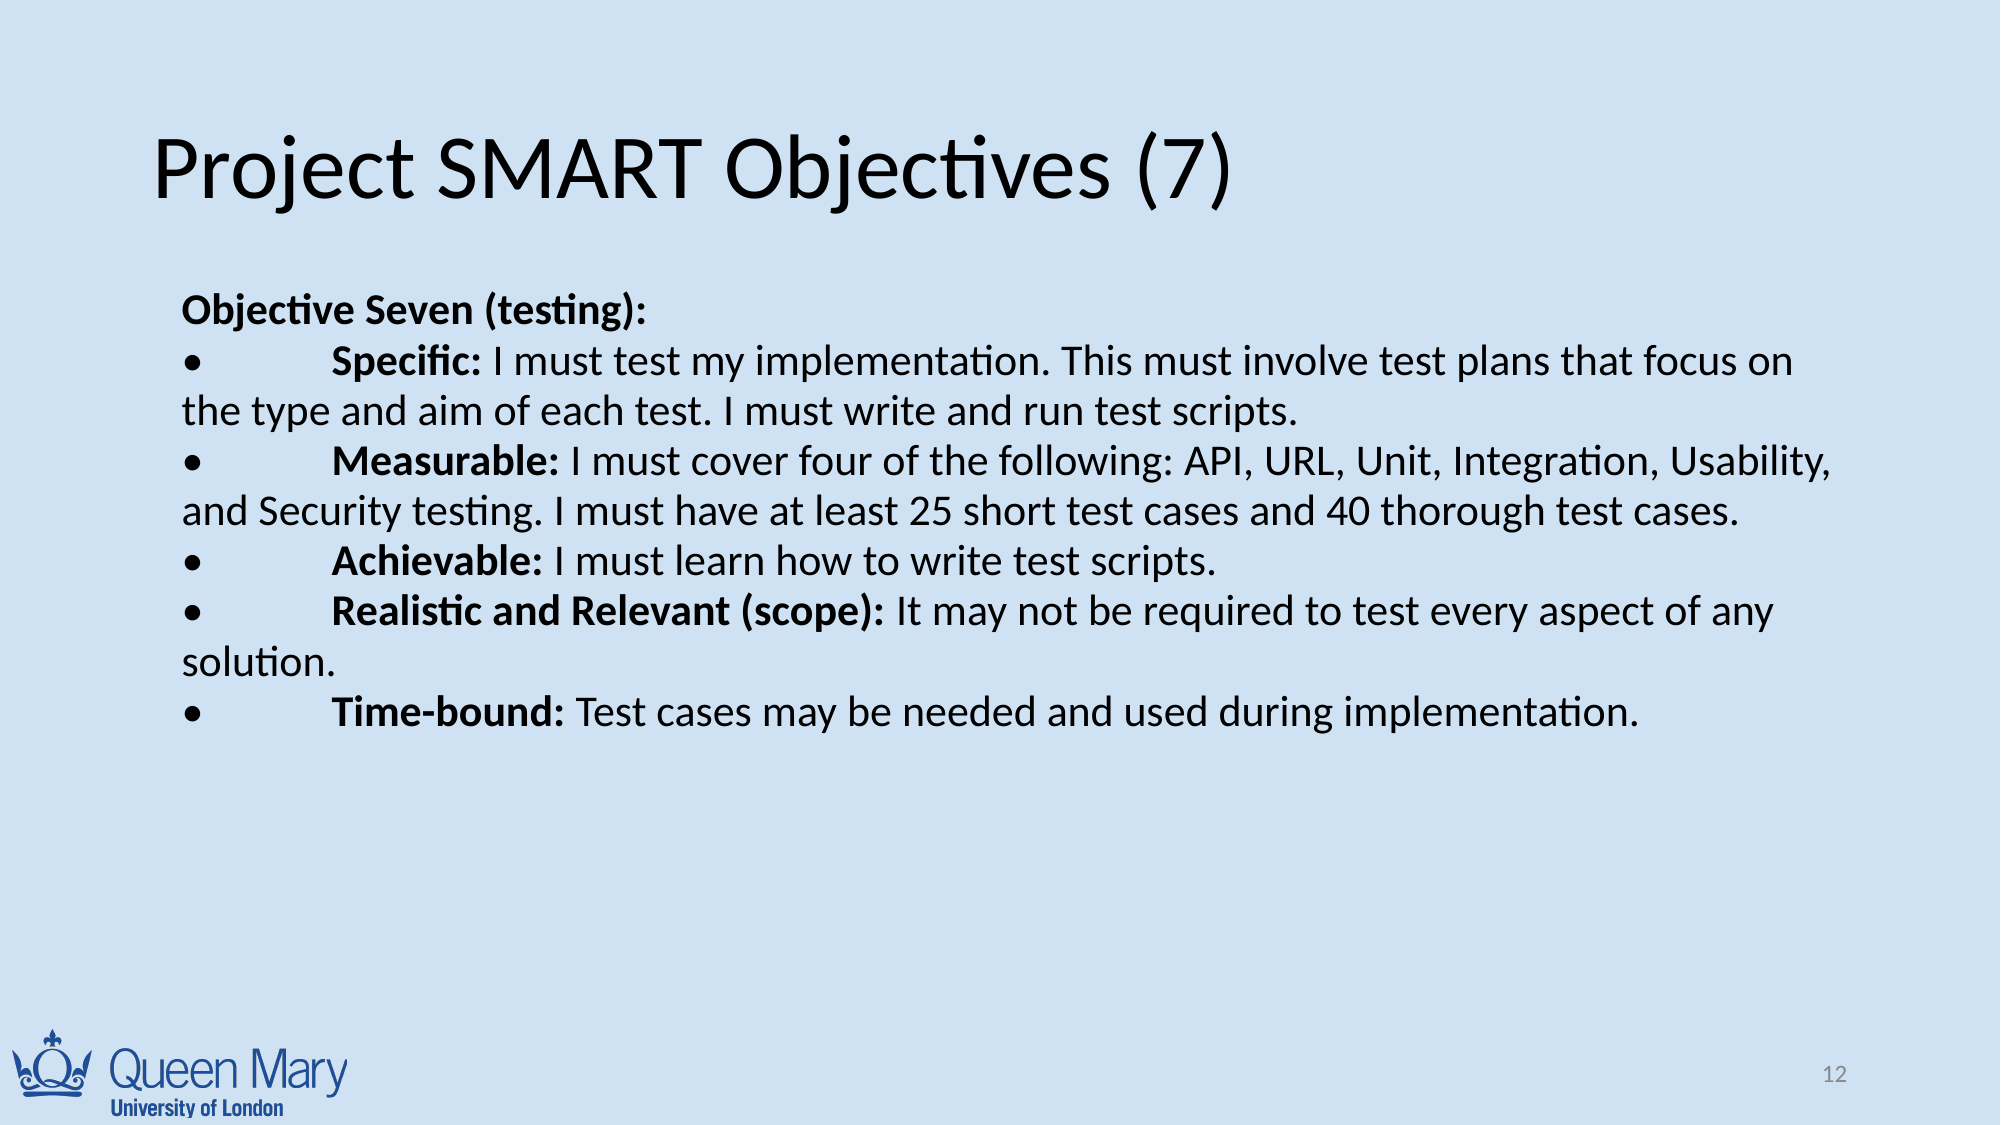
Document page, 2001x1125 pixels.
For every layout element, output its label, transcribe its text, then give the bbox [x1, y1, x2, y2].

picture [12, 1029, 347, 1118]
title Project SMART Objectives (7) [137, 59, 1863, 277]
slide_number ‹#› [1412, 1042, 1863, 1103]
list Objective Seven (testing): • Specific: I must test my implementation. This must involve test plans that focus on the type and aim of each test. I must write and run test scripts. • Measurable: I must cover four of the following: API, URL, Unit, Integration, Usability, and Security testing. I must have at least 25 short test cases and 40 thorough test cases. • Achievable: I must learn how to write test scripts. • Realistic and Relevant (scope): It may not be required to test every aspect of any solution. • Time-bound: Test cases may be needed and used during implementation. [137, 277, 1863, 858]
